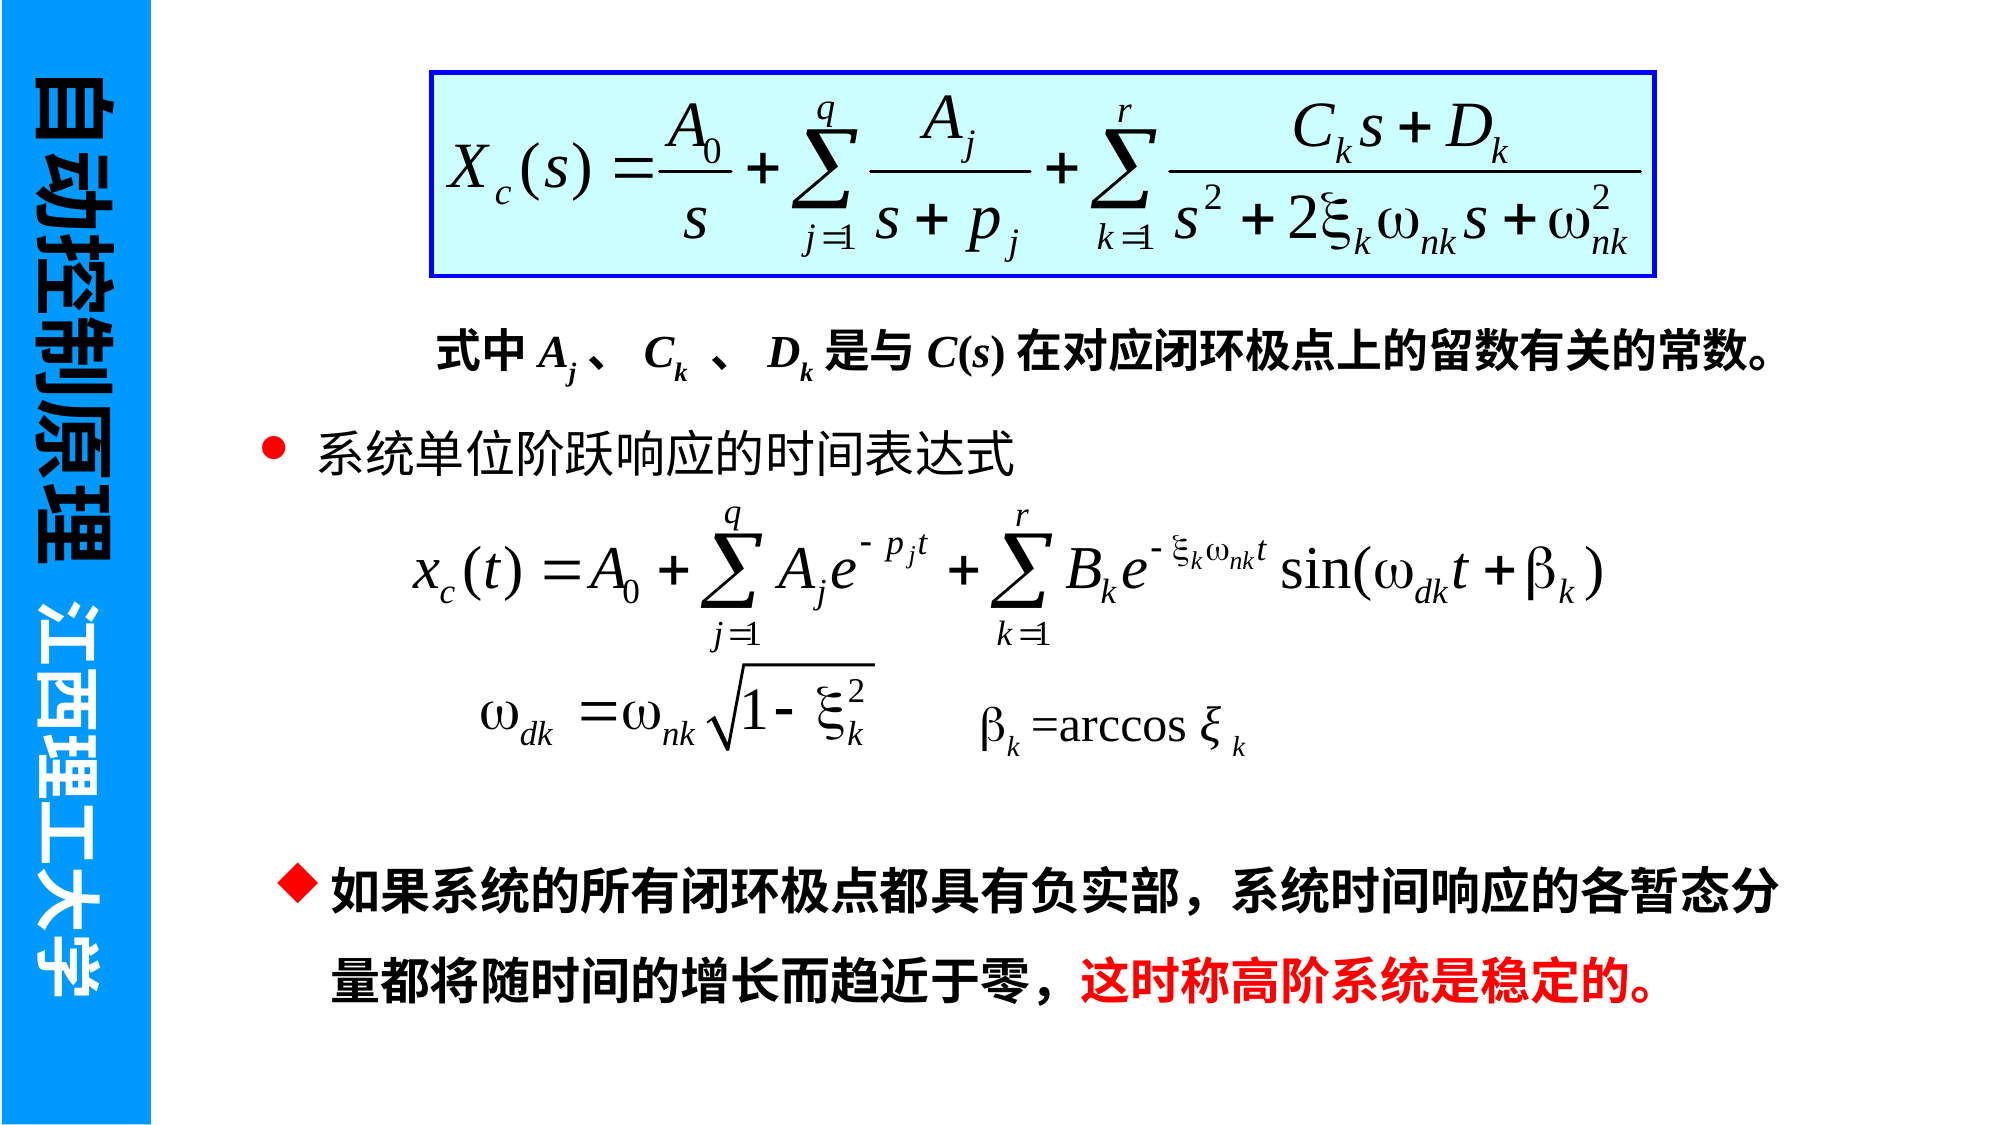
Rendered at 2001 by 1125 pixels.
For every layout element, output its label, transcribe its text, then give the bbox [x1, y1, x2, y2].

text_box 如果系统的所有闭环极点都具有负实部，系统时间响应的各暂态分量都将随时间的增长而趋近于零，这时称高阶系统是稳定的。 [258, 822, 1817, 1018]
text_box 自动控制原理 江西理工大学 [2, 0, 151, 1125]
text_box 系统单位阶跃响应的时间表达式 [244, 409, 1552, 490]
text_box 式中Aj、Ck 、Dk是与C(s)在对应闭环极点上的留数有关的常数。 [421, 314, 1818, 394]
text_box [470, 649, 886, 765]
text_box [401, 486, 1615, 665]
text_box k =arccos ξ k [964, 684, 1318, 770]
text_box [433, 74, 1653, 275]
